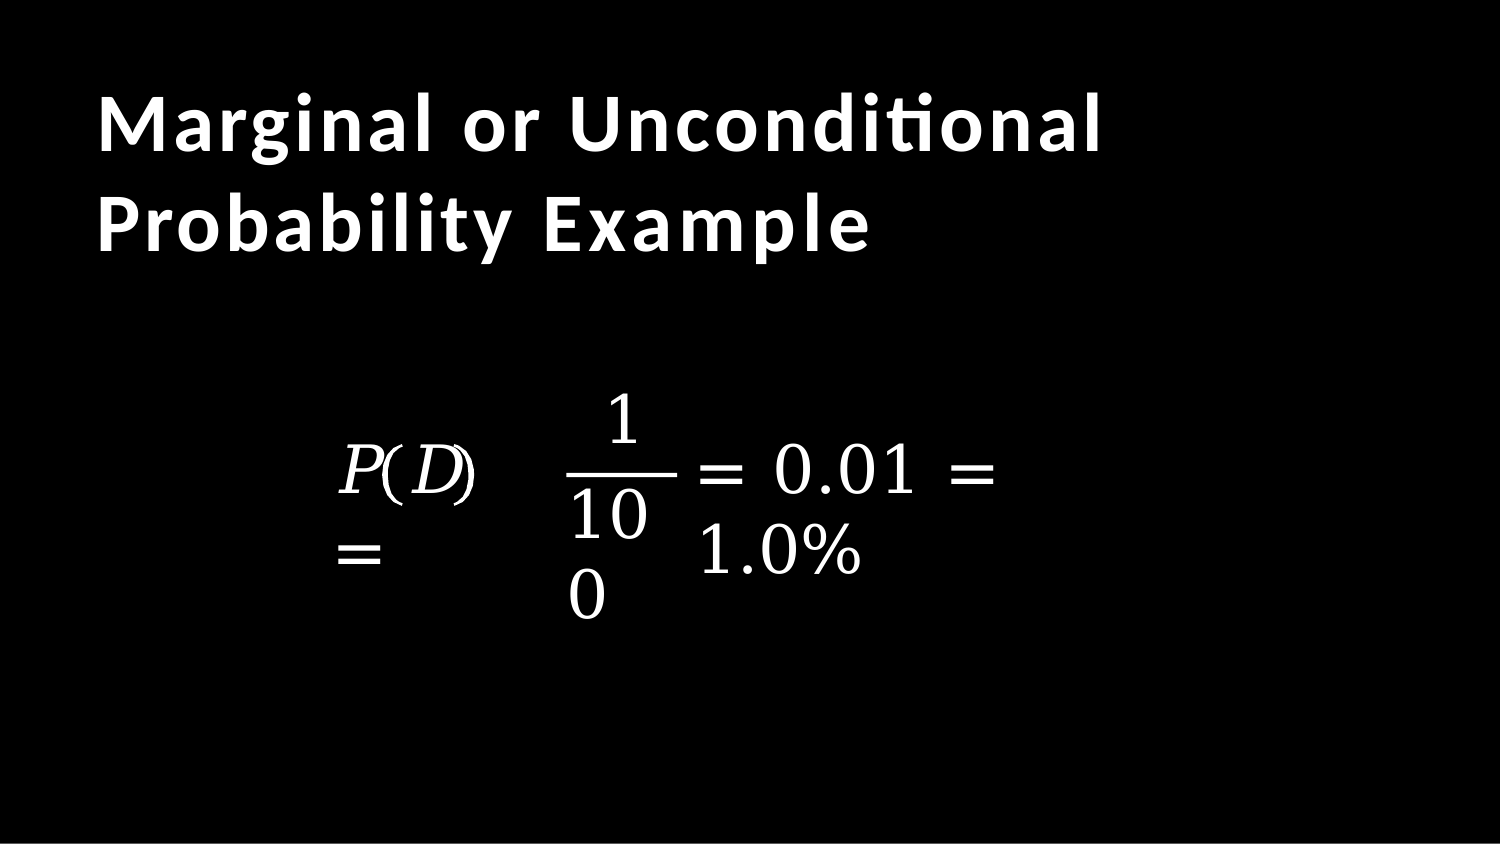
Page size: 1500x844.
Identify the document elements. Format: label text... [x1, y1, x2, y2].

text_box 1 [601, 374, 643, 457]
text_box 100 [564, 470, 680, 632]
text_box 𝑃 𝐷 = [331, 425, 551, 588]
title Marginal or Unconditional Probability Example [94, 66, 1127, 268]
text_box = 0.01 = 1.0% [693, 425, 1126, 588]
